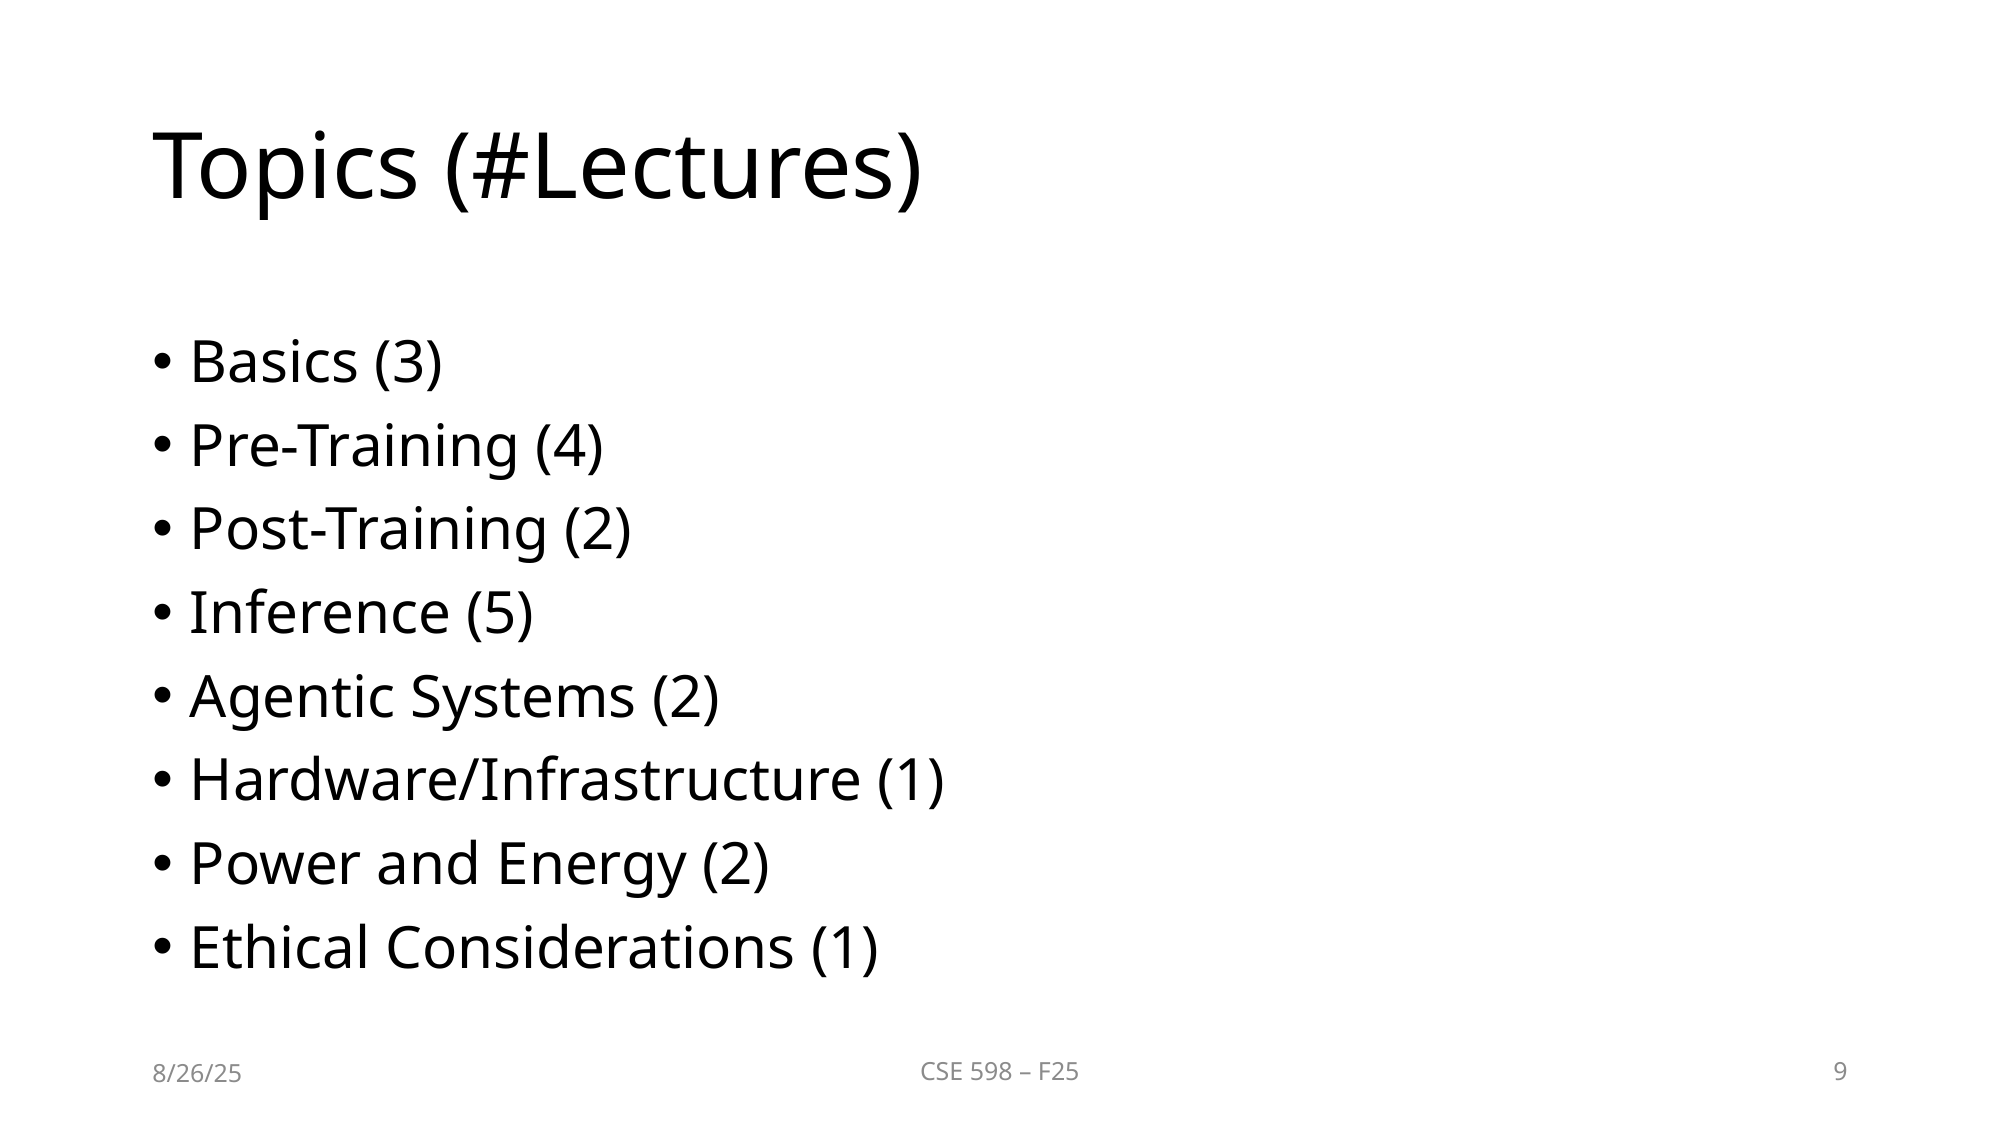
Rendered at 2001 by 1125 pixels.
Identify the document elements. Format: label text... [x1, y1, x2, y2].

list Basics (3) Pre-Training (4) Post-Training (2) Inference (5) Agentic Systems (2) Hardware/Infrastructure (1) Power and Energy (2) Ethical Considerations (1) [137, 299, 1863, 1014]
footer CSE 598 – F25 [662, 1042, 1338, 1103]
title Topics (#Lectures) [137, 59, 1863, 278]
slide_number 9 [1412, 1042, 1863, 1103]
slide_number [137, 1042, 588, 1103]
